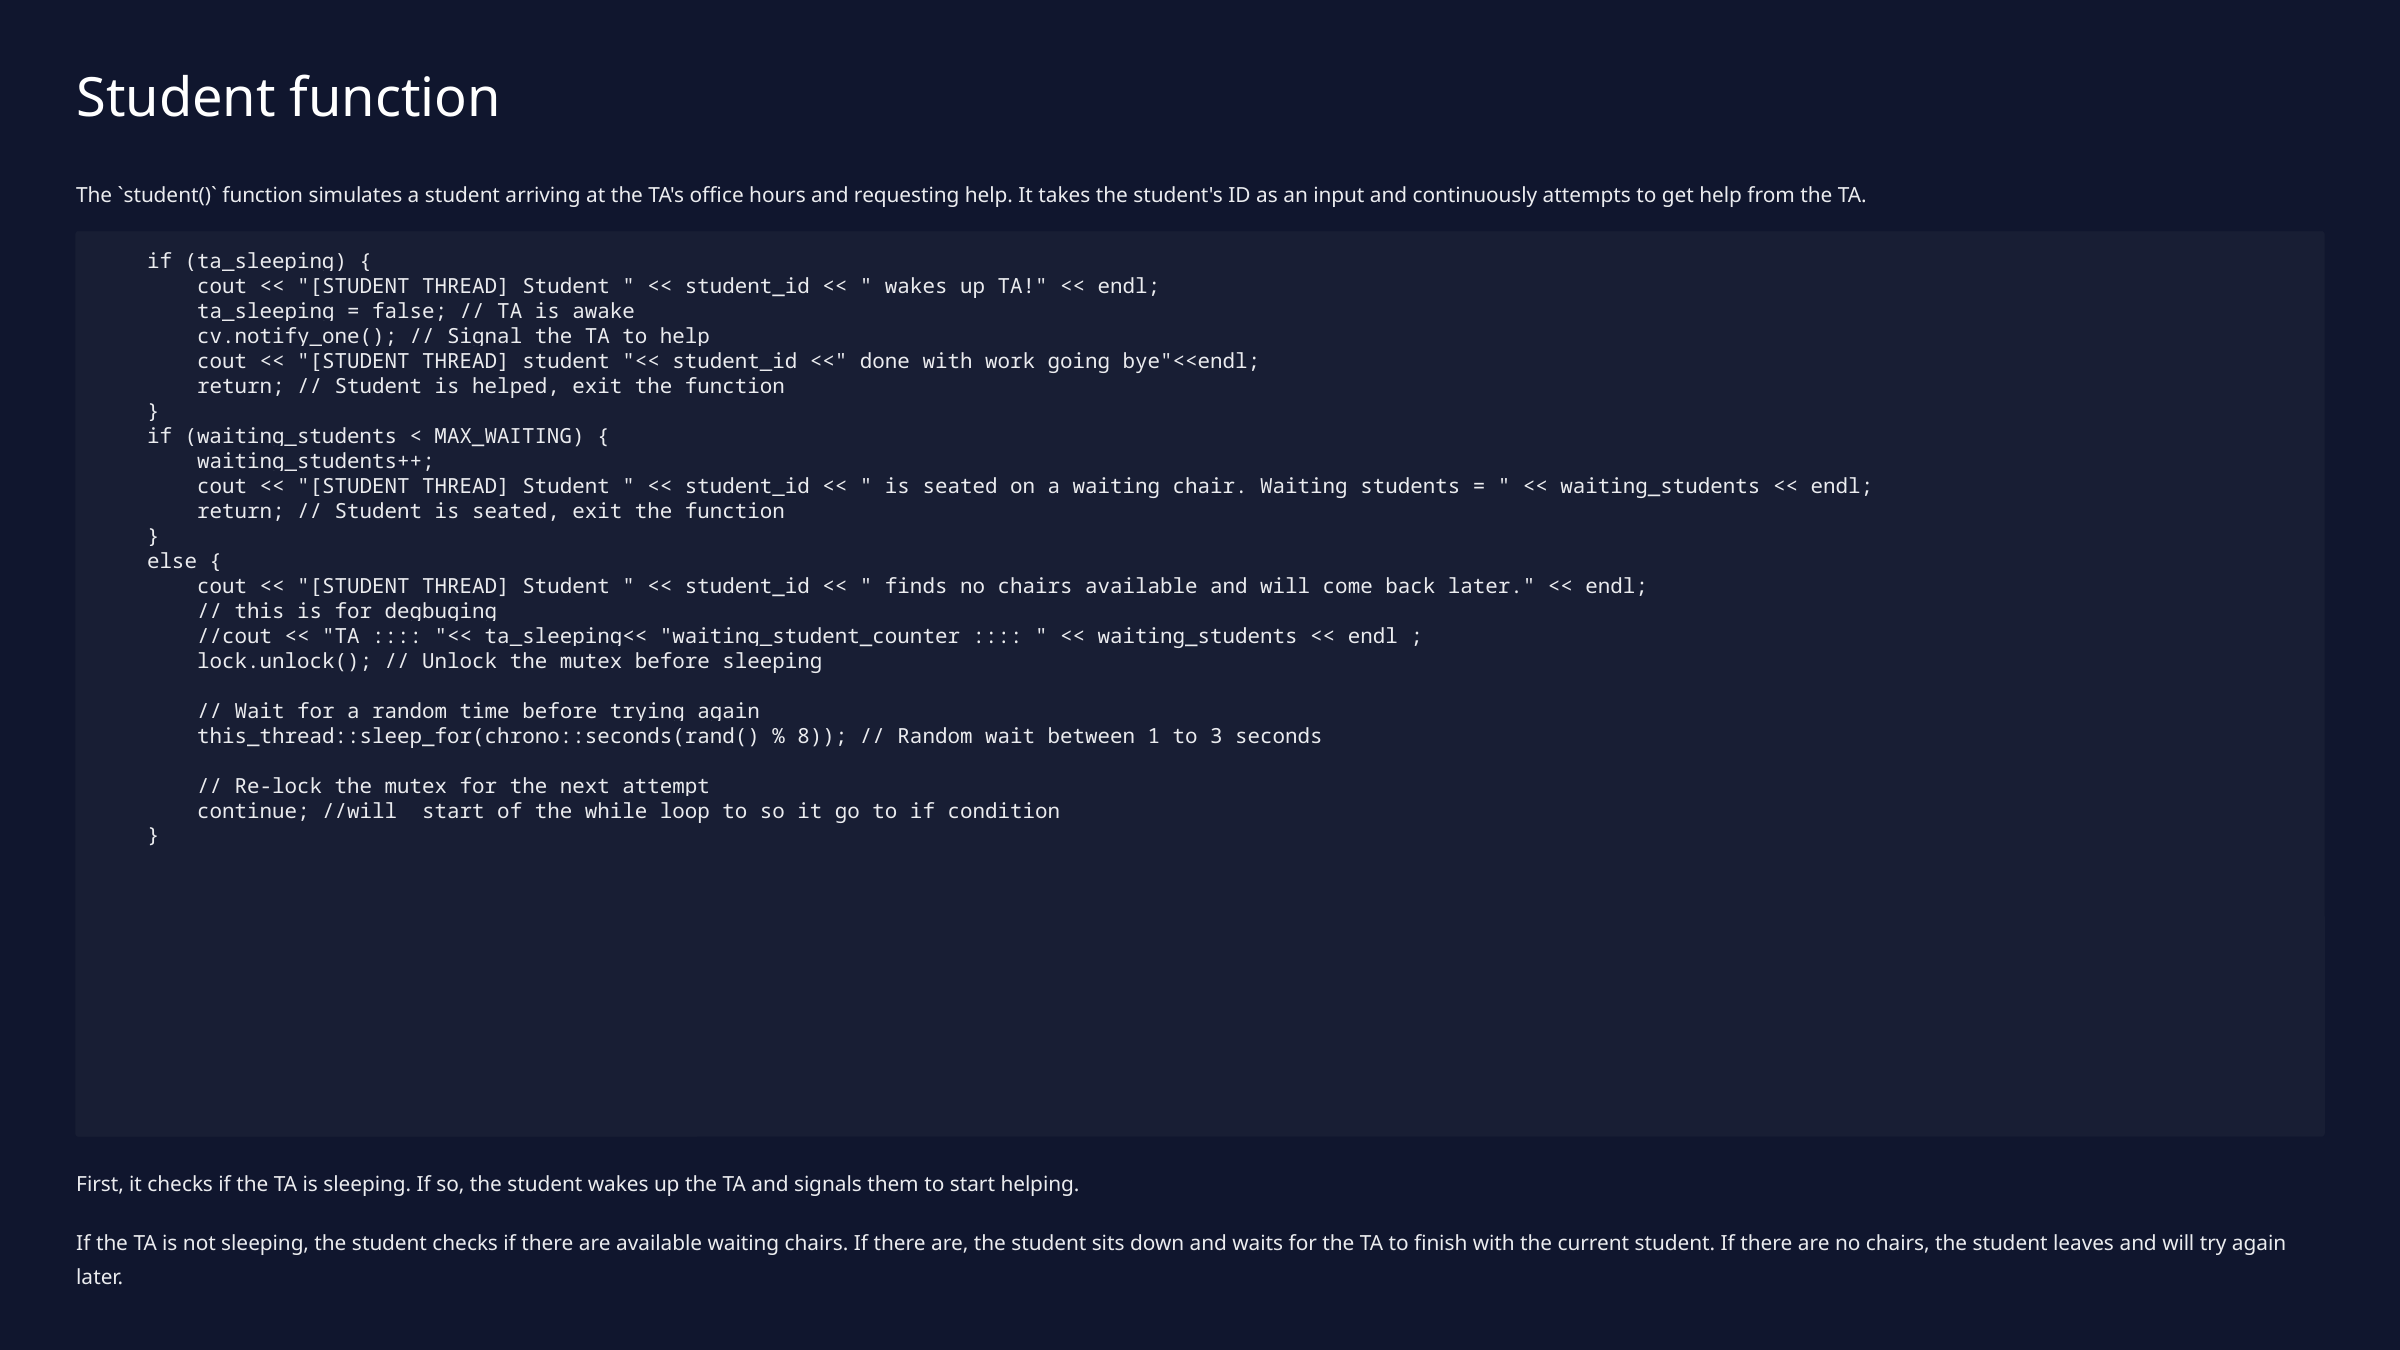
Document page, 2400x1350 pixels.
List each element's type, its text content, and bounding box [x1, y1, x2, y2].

text_box First, it checks if the TA is sleeping. If so, the student wakes up the TA and signals them to start helping. [76, 1161, 2324, 1196]
text_box [75, 231, 2325, 1137]
text_box if (ta_sleeping) { cout << "[STUDENT THREAD] Student " << student_id << " wakes up TA!" << endl; ta_sleeping = false; // TA is awake cv.notify_one(); // Signal the TA to help cout << "[STUDENT THREAD] student "<< student_id <<" done with work going bye"<<endl; return; // Student is helped, exit the function } if (waiting_students < MAX_WAITING) { waiting_students++; cout << "[STUDENT THREAD] Student " << student_id << " is seated on a waiting chair. Waiting students = " << waiting_students << endl; return; // Student is seated, exit the function } else { cout << "[STUDENT THREAD] Student " << student_id << " finds no chairs available and will come back later." << endl; // this is for degbuging //cout << "TA :::: "<< ta_sleeping<< "waiting_student_counter :::: " << waiting_students << endl ; lock.unlock(); // Unlock the mutex before sleeping // Wait for a random time before trying again this_thread::sleep_for(chrono::seconds(rand() % 8)); // Random wait between 1 to 3 seconds // Re-lock the mutex for the next attempt continue; //will start of the while loop to so it go to if condition } [97, 247, 2303, 1121]
text_box The `student()` function simulates a student arriving at the TA's office hours and requesting help. It takes the student's ID as an input and continuously attempts to get help from the TA. [76, 171, 2324, 207]
text_box If the TA is not sleeping, the student checks if there are available waiting chairs. If there are, the student sits down and waits for the TA to finish with the current student. If there are no chairs, the student leaves and will try again later. [76, 1220, 2324, 1291]
text_box Student function [76, 59, 622, 129]
